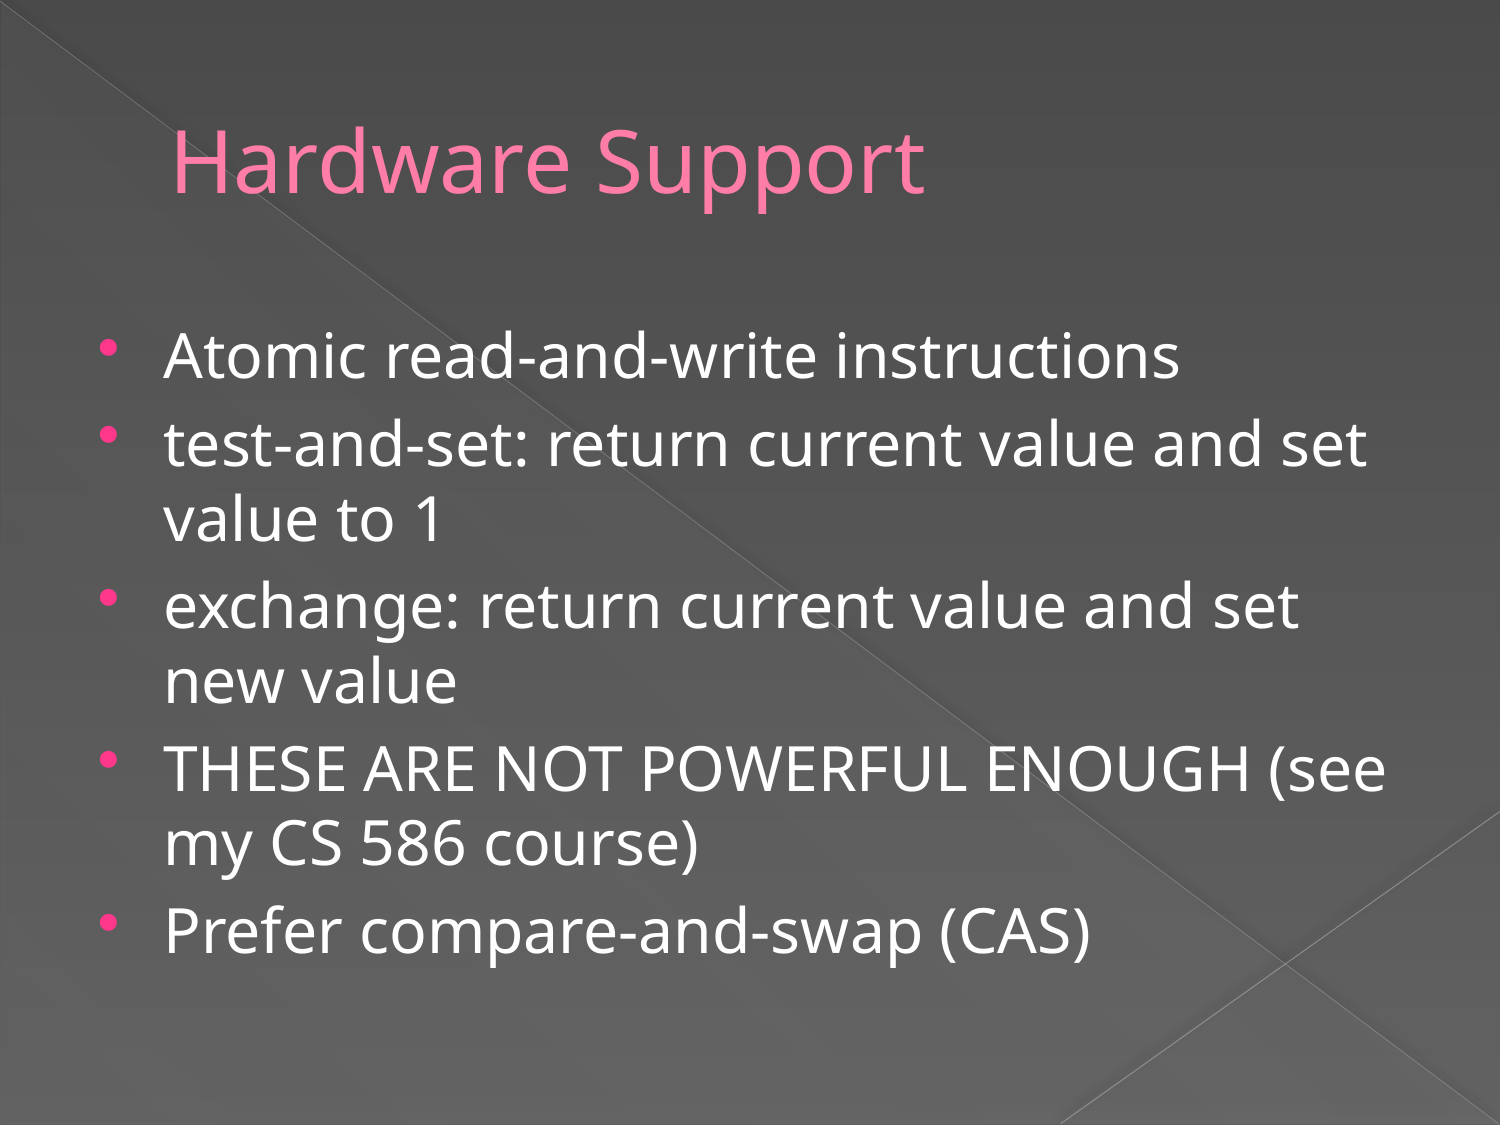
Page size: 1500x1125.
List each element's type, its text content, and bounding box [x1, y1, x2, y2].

list Atomic read-and-write instructions test-and-set: return current value and set value to 1 exchange: return current value and set new value THESE ARE NOT POWERFUL ENOUGH (see my CS 586 course) Prefer compare-and-swap (CAS) [75, 308, 1425, 1059]
title Hardware Support [75, 43, 1425, 274]
